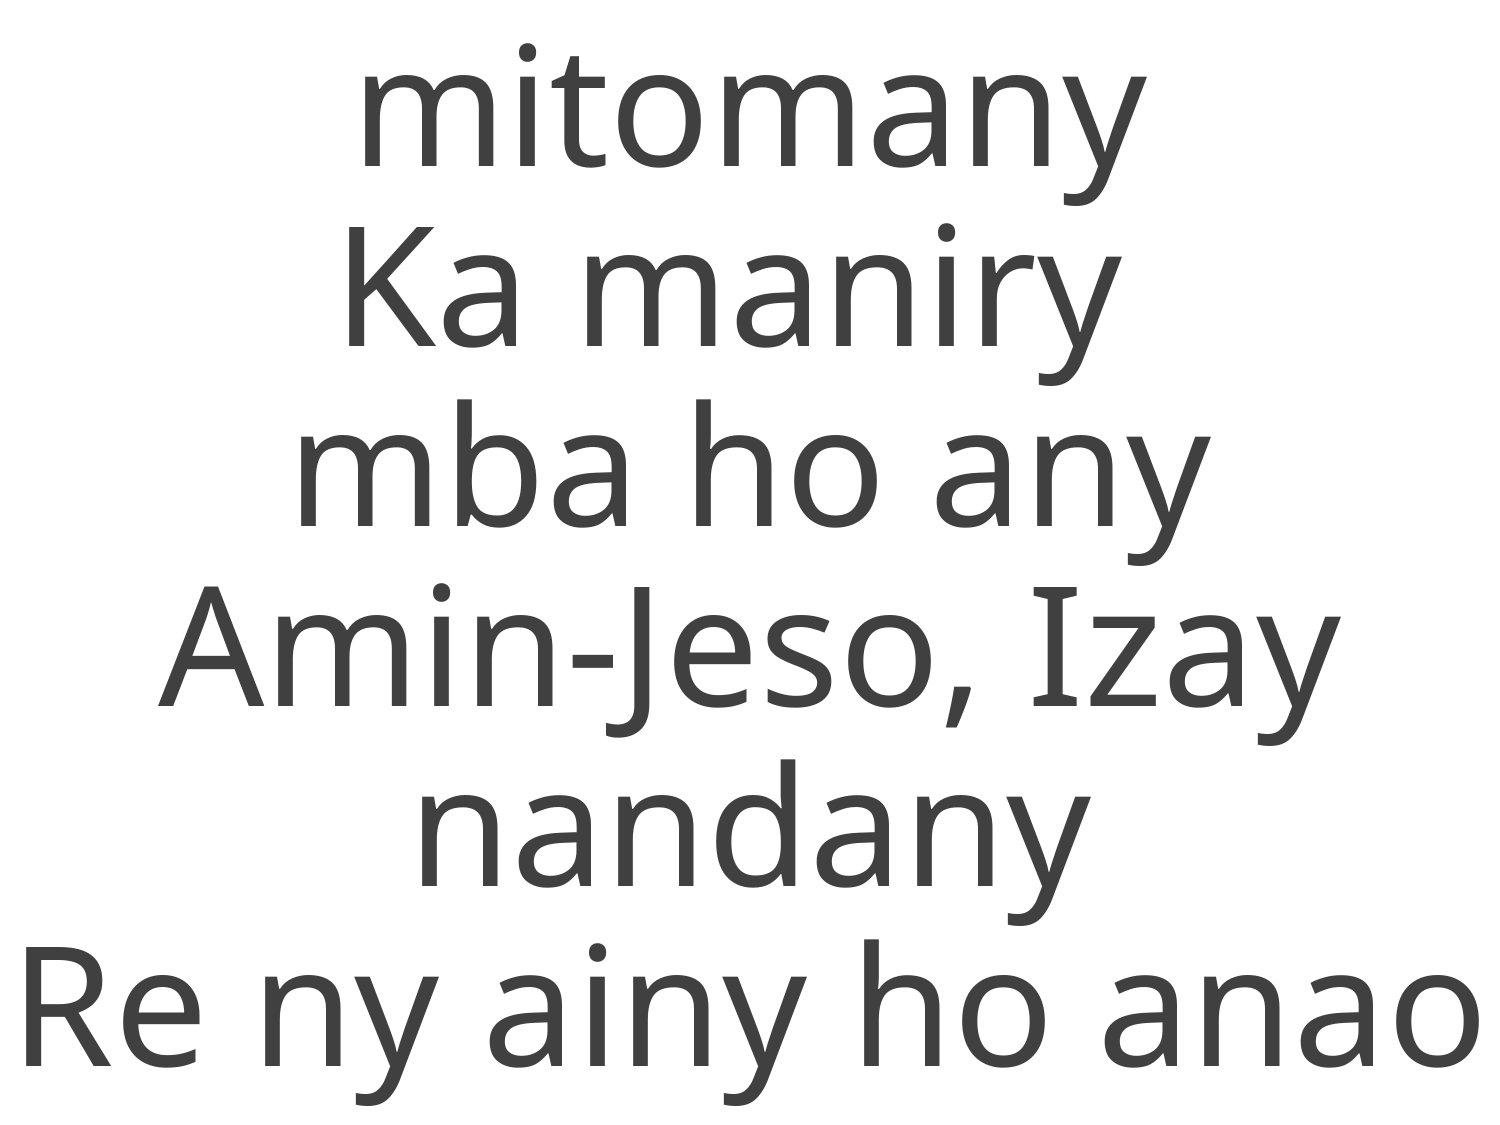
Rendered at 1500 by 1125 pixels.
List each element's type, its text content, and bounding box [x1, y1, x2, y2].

title Hianao va mitomany Ka maniry mba ho any Amin-Jeso, Izay nandany Re ny ainy ho anao ? [0, 453, 1500, 672]
